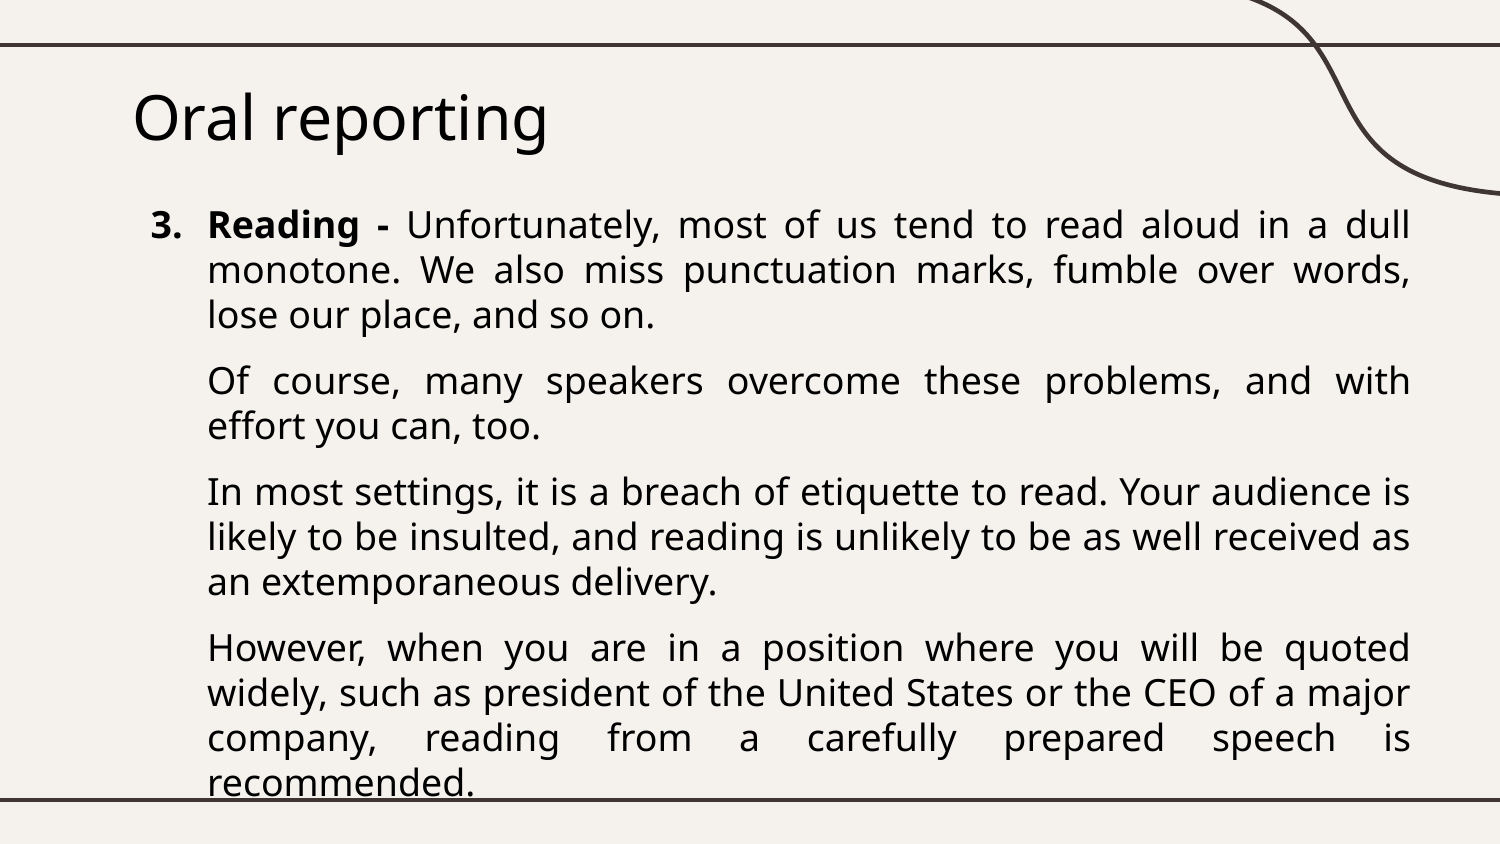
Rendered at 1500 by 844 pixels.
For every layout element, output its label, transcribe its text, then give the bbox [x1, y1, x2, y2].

list Reading - Unfortunately, most of us tend to read aloud in a dull monotone. We also miss punctuation marks, fumble over words, lose our place, and so on. Of course, many speakers overcome these problems, and with effort you can, too. In most settings, it is a breach of etiquette to read. Your audience is likely to be insulted, and reading is unlikely to be as well received as an extemporaneous delivery. However, when you are in a position where you will be quoted widely, such as president of the United States or the CEO of a major company, reading from a carefully prepared speech is recommended. [116, 186, 1428, 783]
title Oral reporting [116, 62, 1327, 167]
